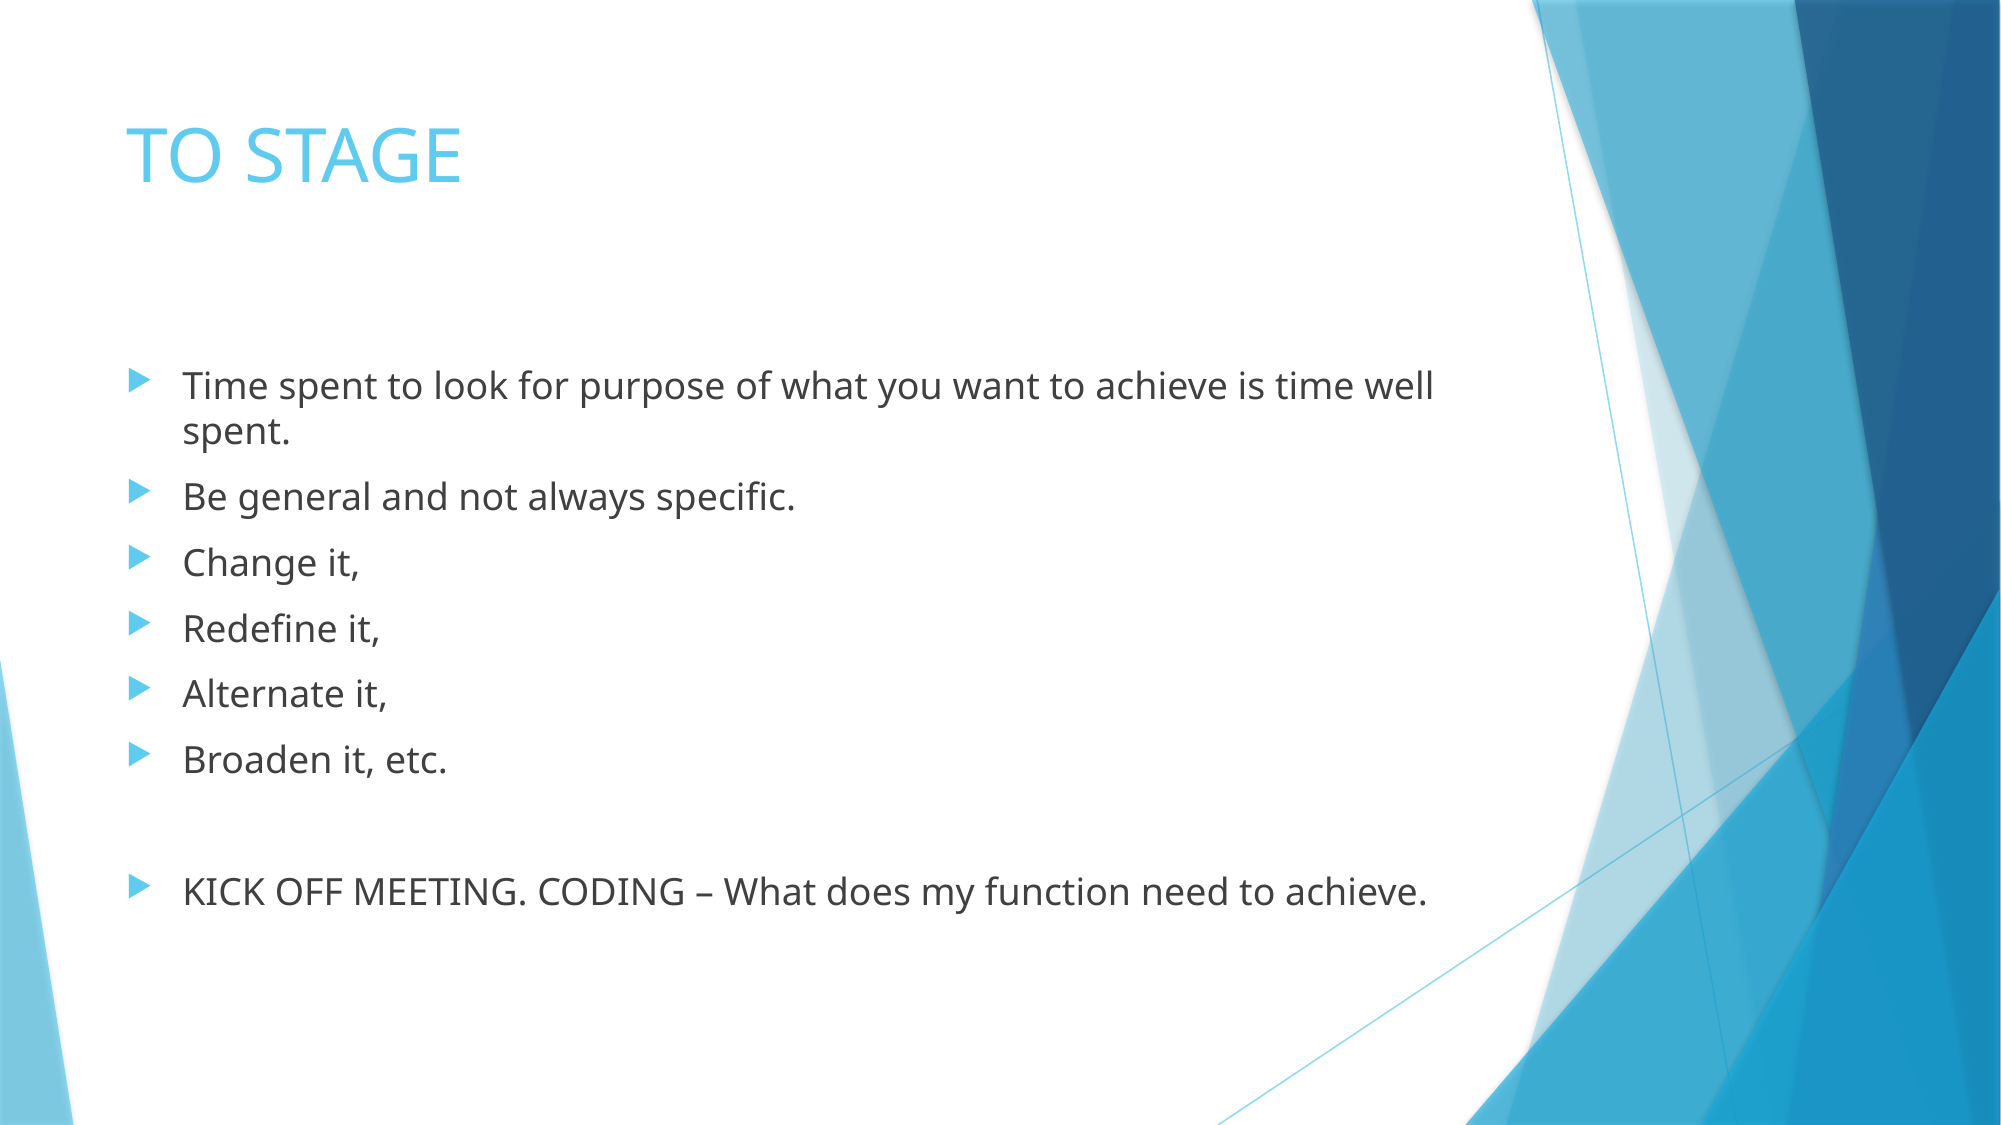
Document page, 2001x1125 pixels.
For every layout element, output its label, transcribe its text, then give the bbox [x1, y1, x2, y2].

list Time spent to look for purpose of what you want to achieve is time well spent. Be general and not always specific. Change it, Redefine it, Alternate it, Broaden it, etc. KICK OFF MEETING. CODING – What does my function need to achieve. [111, 354, 1522, 992]
title TO STAGE [111, 99, 1522, 317]
